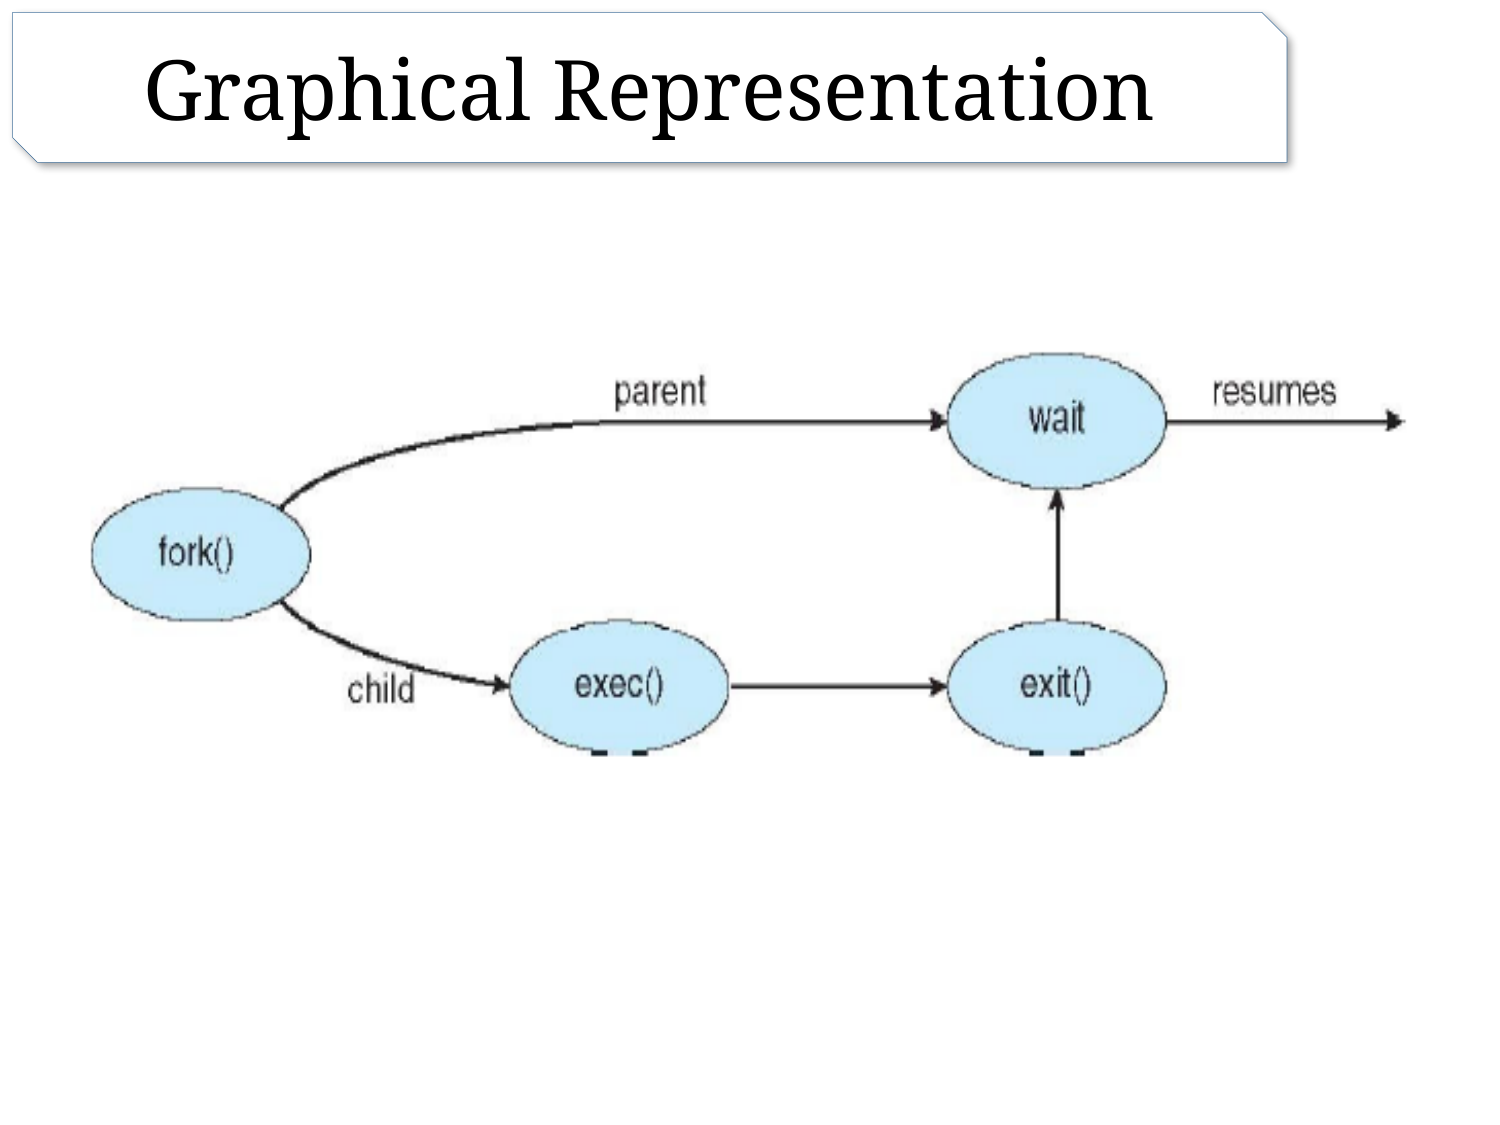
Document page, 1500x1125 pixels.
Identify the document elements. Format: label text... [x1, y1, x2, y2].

picture [65, 250, 1435, 824]
text_box Graphical Representation [11, 11, 1289, 164]
